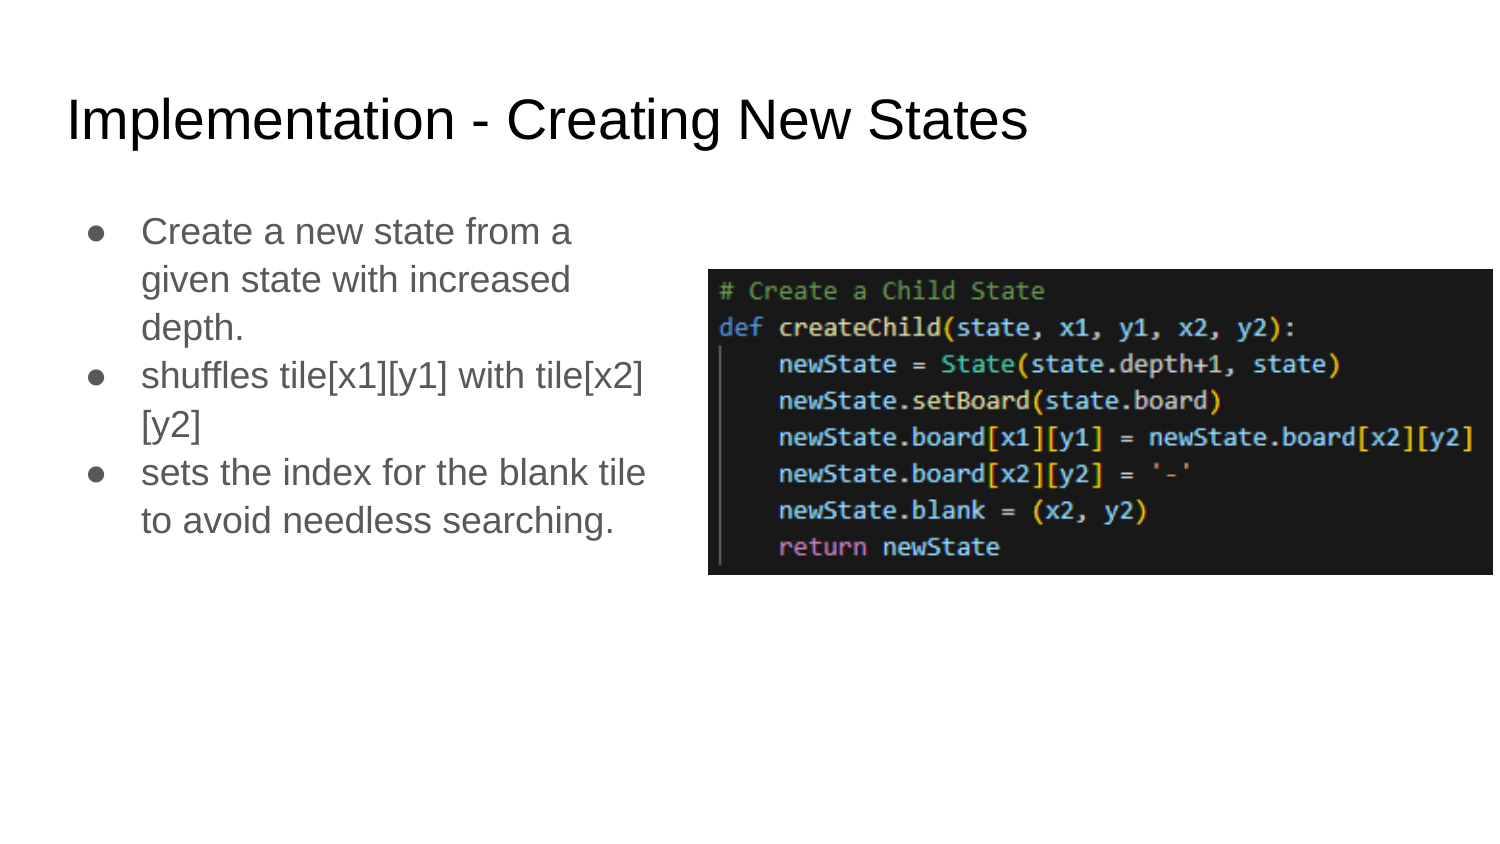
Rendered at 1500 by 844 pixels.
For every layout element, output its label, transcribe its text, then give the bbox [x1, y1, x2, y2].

list Create a new state from a given state with increased depth. shuffles tile[x1][y1] with tile[x2][y2] sets the index for the blank tile to avoid needless searching. [51, 189, 677, 750]
title Implementation - Creating New States [51, 72, 1449, 167]
picture [708, 268, 1493, 575]
